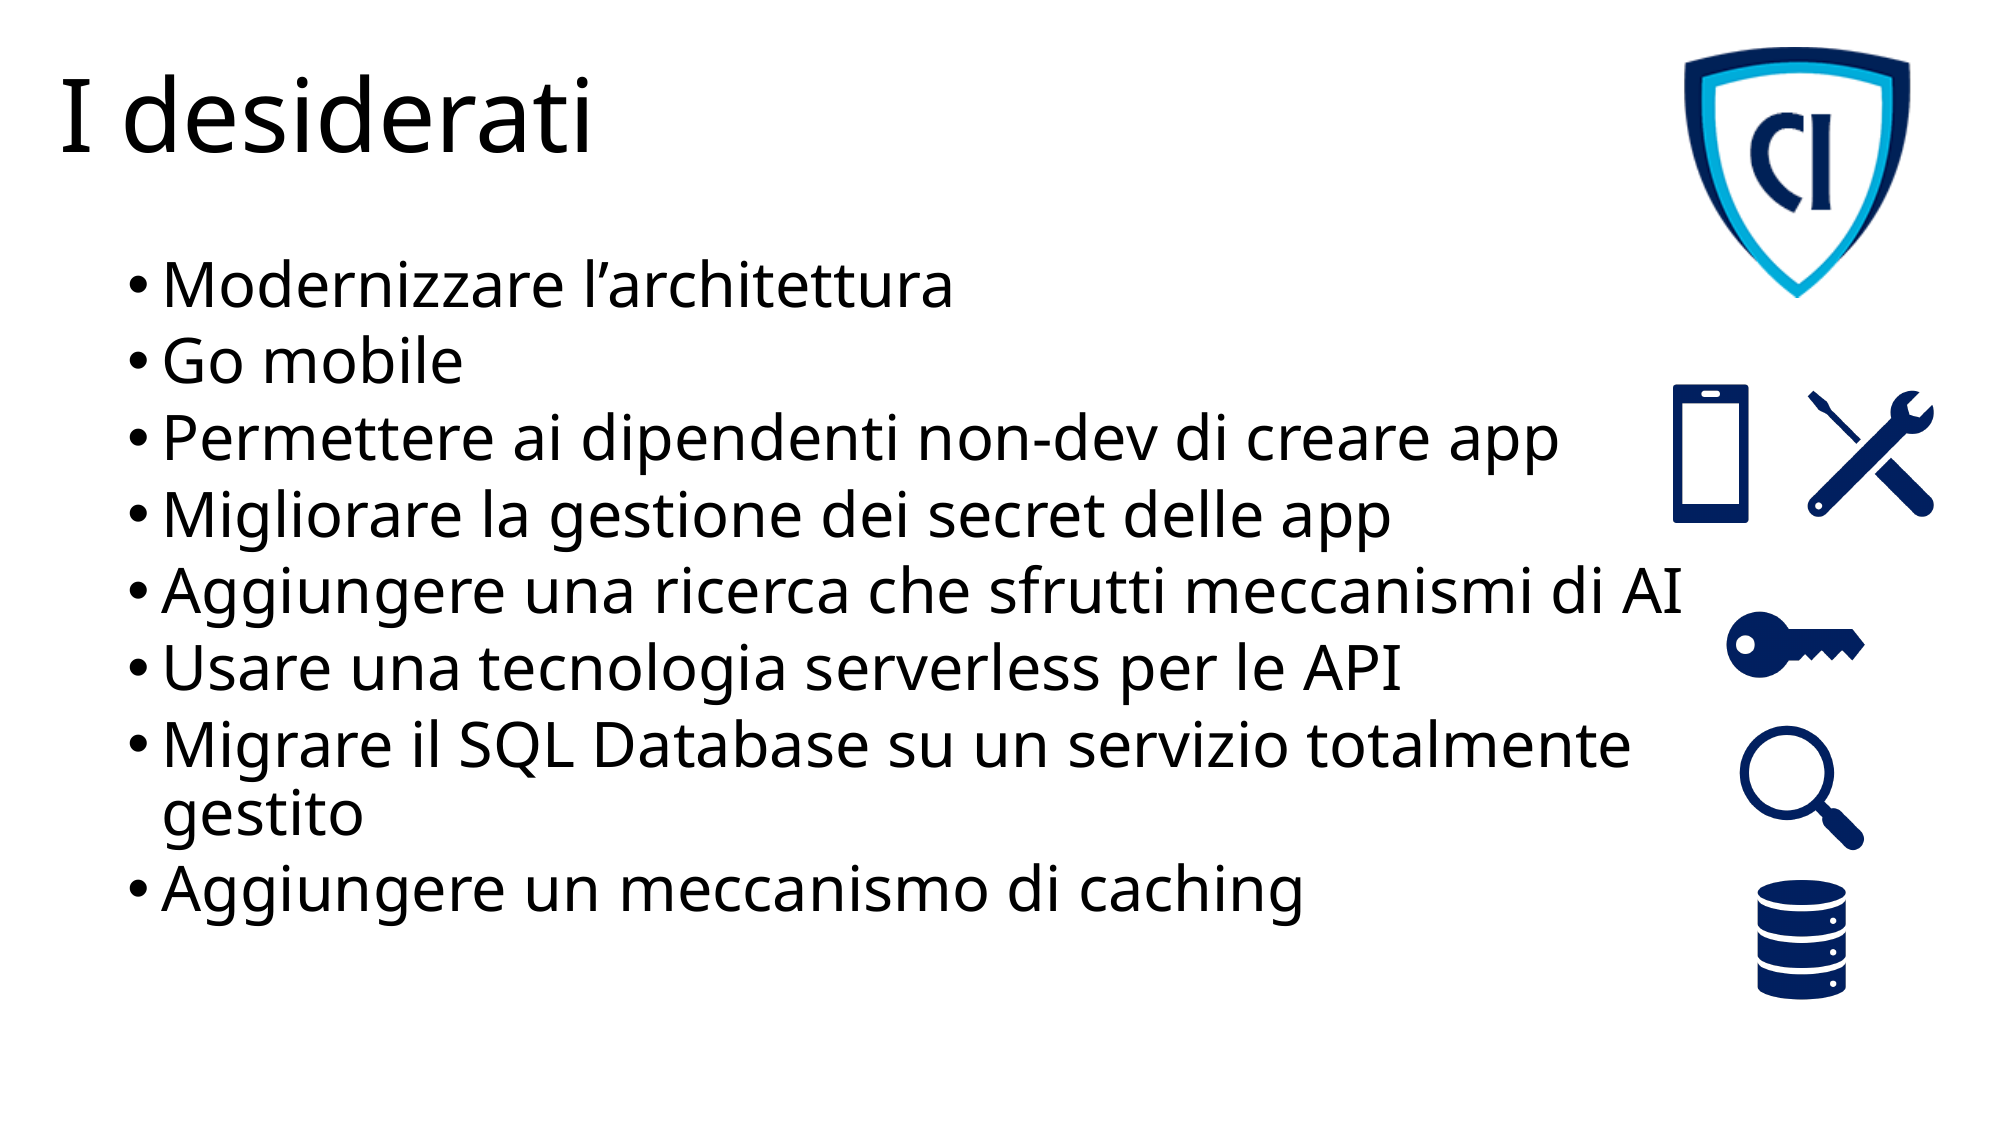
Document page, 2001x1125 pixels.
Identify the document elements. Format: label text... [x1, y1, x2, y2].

text_box I desiderati [44, 45, 1957, 193]
picture [1795, 378, 1946, 529]
picture [1672, 47, 1923, 298]
picture [1715, 72, 1882, 284]
picture [1726, 864, 1877, 1015]
picture [1720, 569, 1877, 863]
picture [1635, 378, 1786, 529]
list Modernizzare l’architettura Go mobile Permettere ai dipendenti non-dev di creare app Migliorare la gestione dei secret delle app Aggiungere una ricerca che sfrutti meccanismi di AI Usare una tecnologia serverless per le API Migrare il SQL Database su un servizio totalmente gestito Aggiungere un meccanismo di caching [44, 245, 1717, 996]
